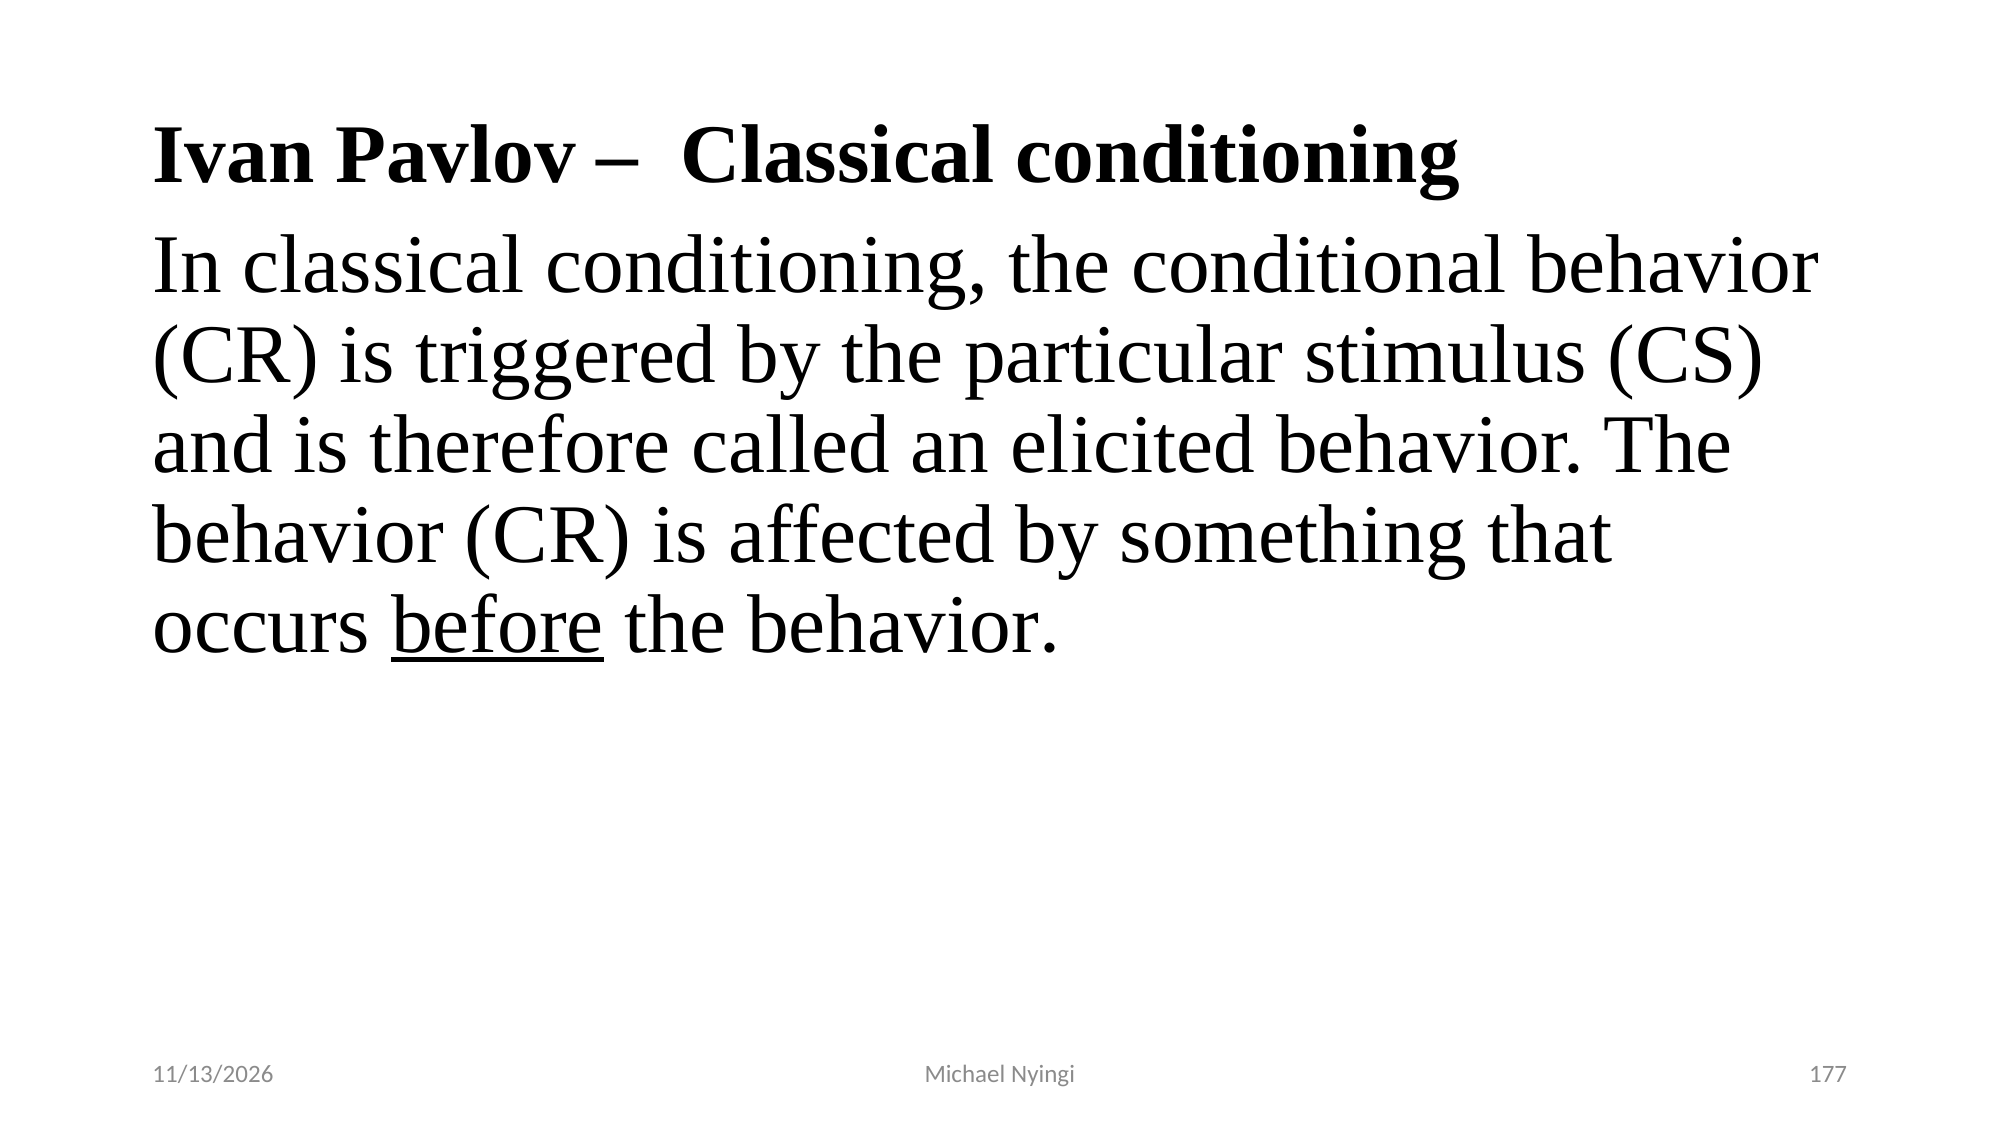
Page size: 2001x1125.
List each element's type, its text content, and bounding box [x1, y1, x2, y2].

slide_number 177 [1412, 1042, 1863, 1103]
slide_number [137, 1042, 588, 1103]
footer Michael Nyingi [662, 1042, 1338, 1103]
list Ivan Pavlov – Classical conditioning In classical conditioning, the conditional behavior (CR) is triggered by the particular stimulus (CS) and is therefore called an elicited behavior. The behavior (CR) is affected by something that occurs before the behavior. [137, 102, 1863, 1014]
